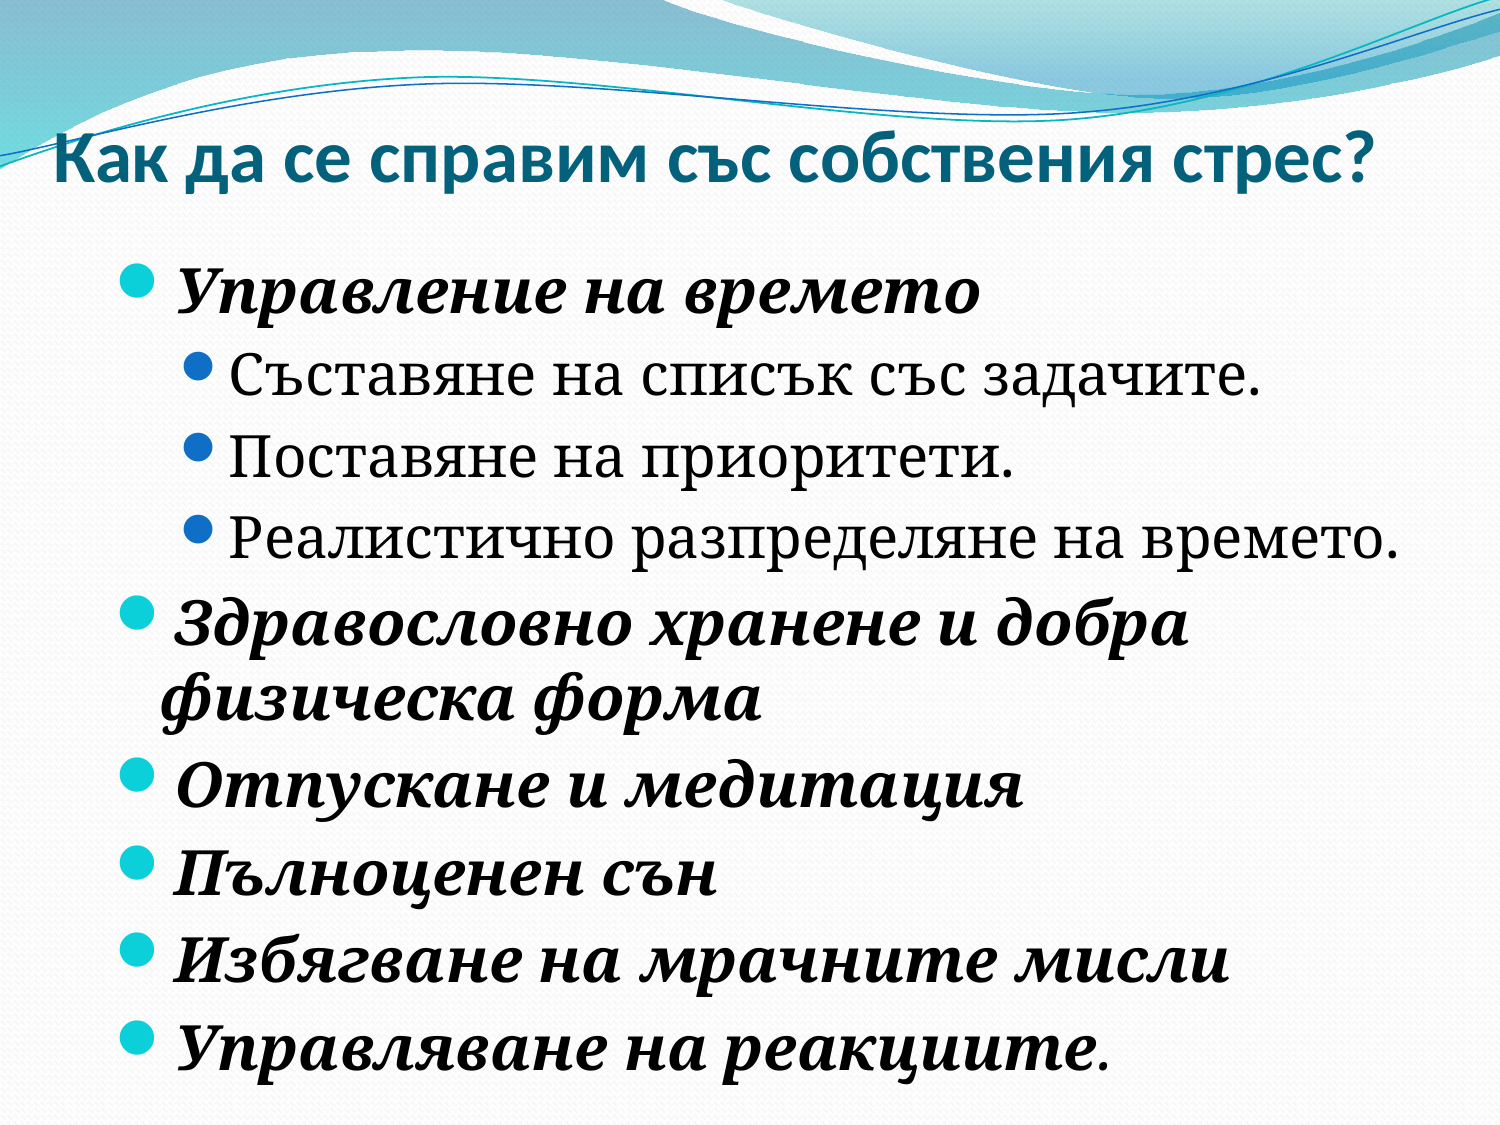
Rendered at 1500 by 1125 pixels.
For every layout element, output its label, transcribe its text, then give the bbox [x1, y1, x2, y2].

title Как да се справим със собствения стрес? [53, 90, 1404, 198]
list Управление на времето Съставяне на списък със задачите. Поставяне на приоритети. Реалистично разпределяне на времето. Здравословно хранене и добра физическа форма Отпускане и медитация Пълноценен сън Избягване на мрачните мисли Управляване на реакциите. [100, 243, 1500, 1125]
